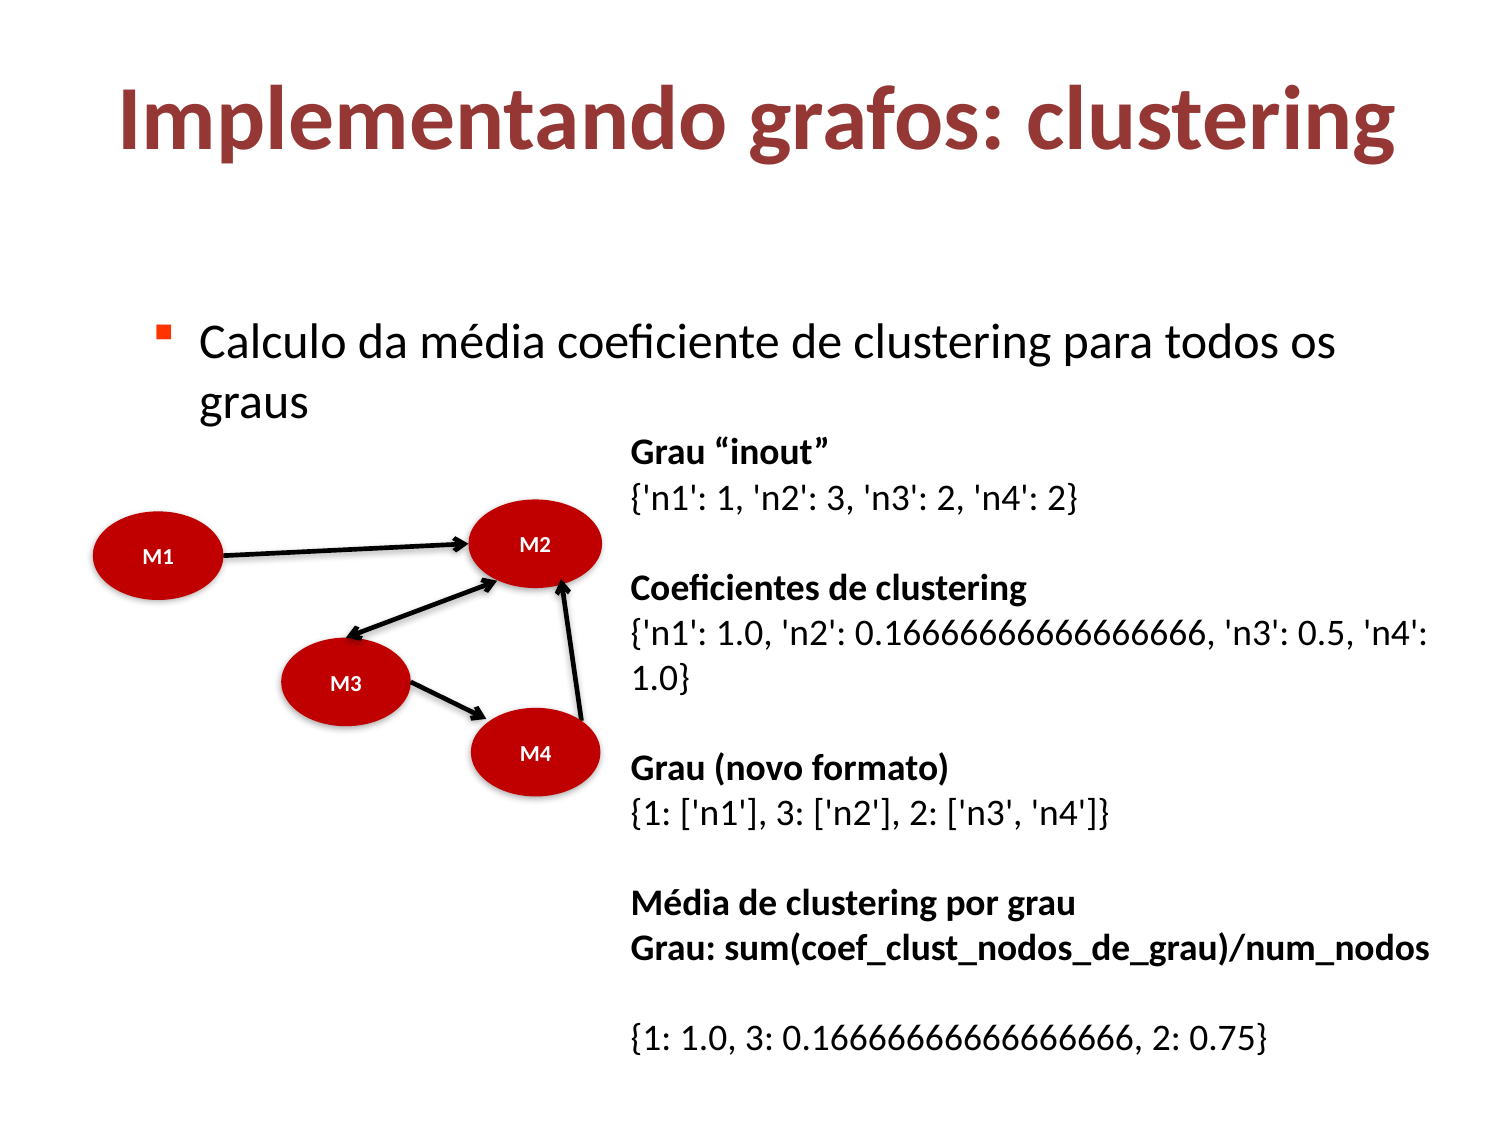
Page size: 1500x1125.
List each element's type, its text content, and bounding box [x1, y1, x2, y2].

text_box Implementando grafos: clustering [82, 19, 1433, 207]
list Calculo da média coeficiente de clustering para todos os graus [62, 300, 1413, 1044]
text_box Grau “inout” {'n1': 1, 'n2': 3, 'n3': 2, 'n4': 2} Coeficientes de clustering {'n1': 1.0, 'n2': 0.16666666666666666, 'n3': 0.5, 'n4': 1.0} Grau (novo formato) {1: ['n1'], 3: ['n2'], 2: ['n3', 'n4']} Média de clustering por grau Grau: sum(coef_clust_nodos_de_grau)/num_nodos {1: 1.0, 3: 0.16666666666666666, 2: 0.75} [615, 420, 1464, 1065]
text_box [92, 499, 603, 797]
